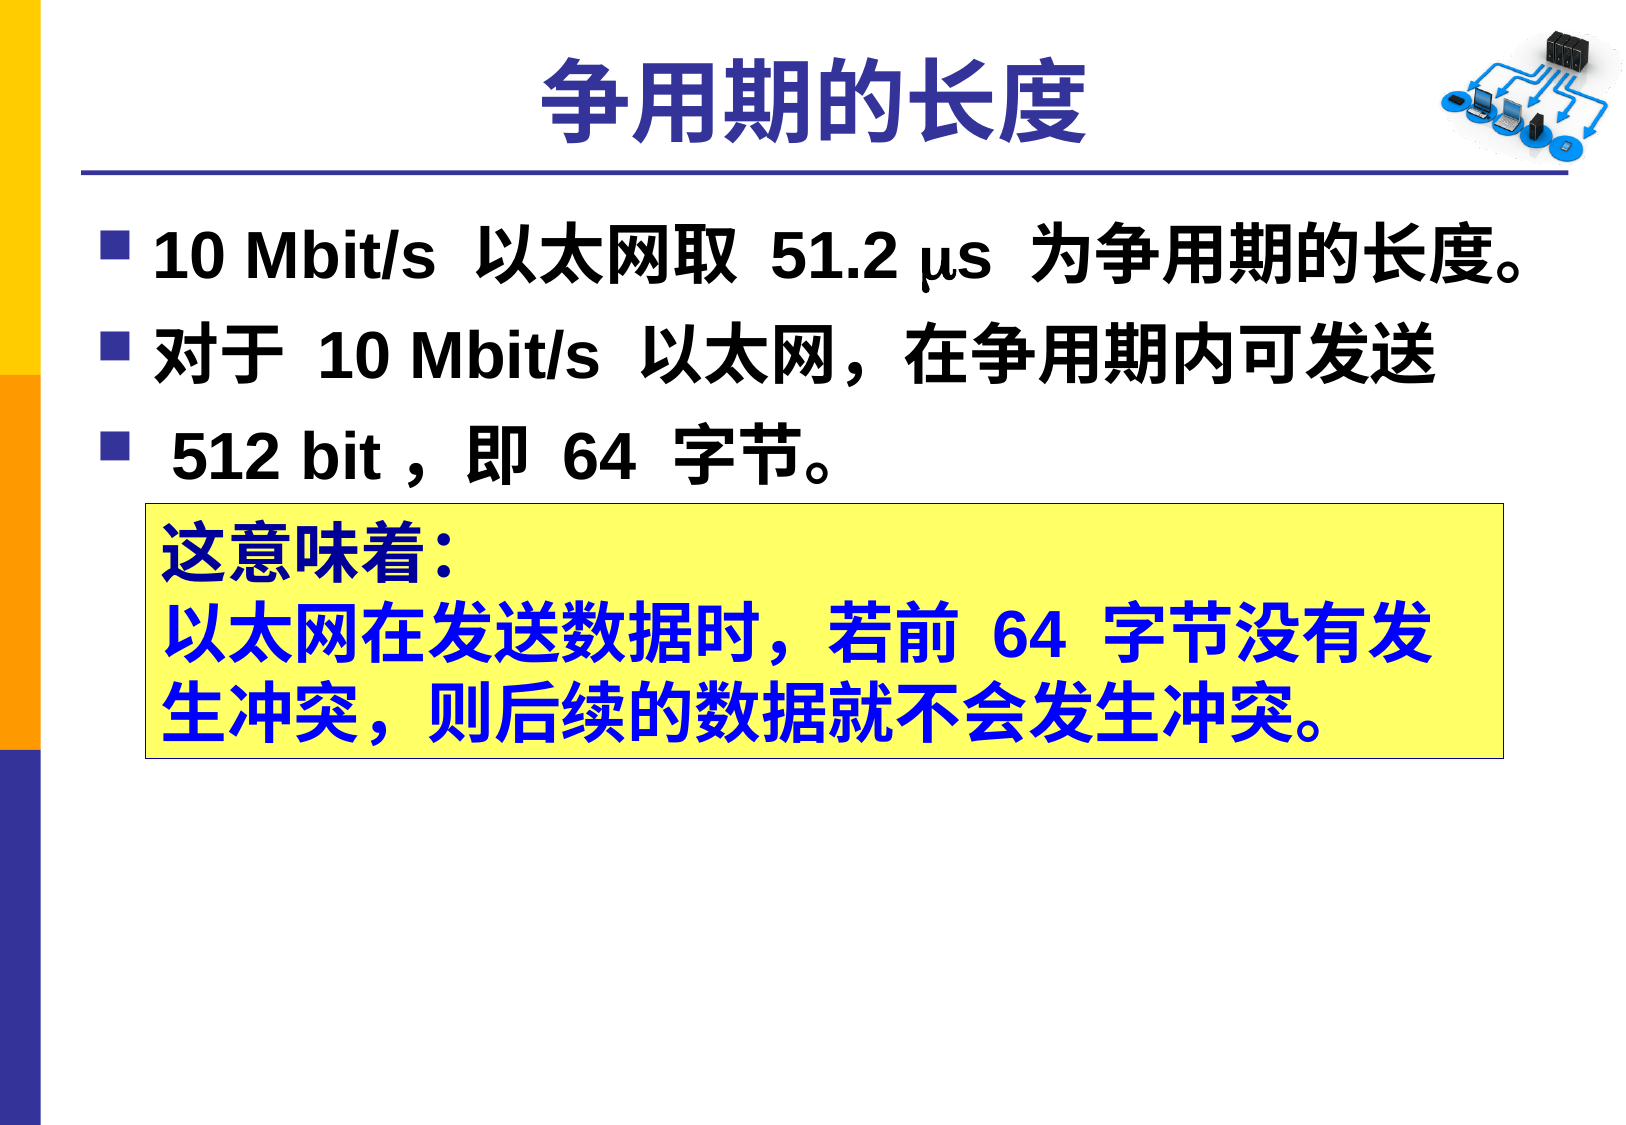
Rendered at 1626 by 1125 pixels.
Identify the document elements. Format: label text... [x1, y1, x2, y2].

picture [1438, 30, 1624, 165]
list 10 Mbit/s 以太网取 51.2 s 为争用期的长度。 对于 10 Mbit/s 以太网，在争用期内可发送 512 bit，即 64 字节。 [81, 196, 1569, 1006]
title 争用期的长度 [81, 30, 1569, 161]
text_box 这意味着： 以太网在发送数据时，若前 64 字节没有发生冲突，则后续的数据就不会发生冲突。 [145, 503, 1504, 759]
